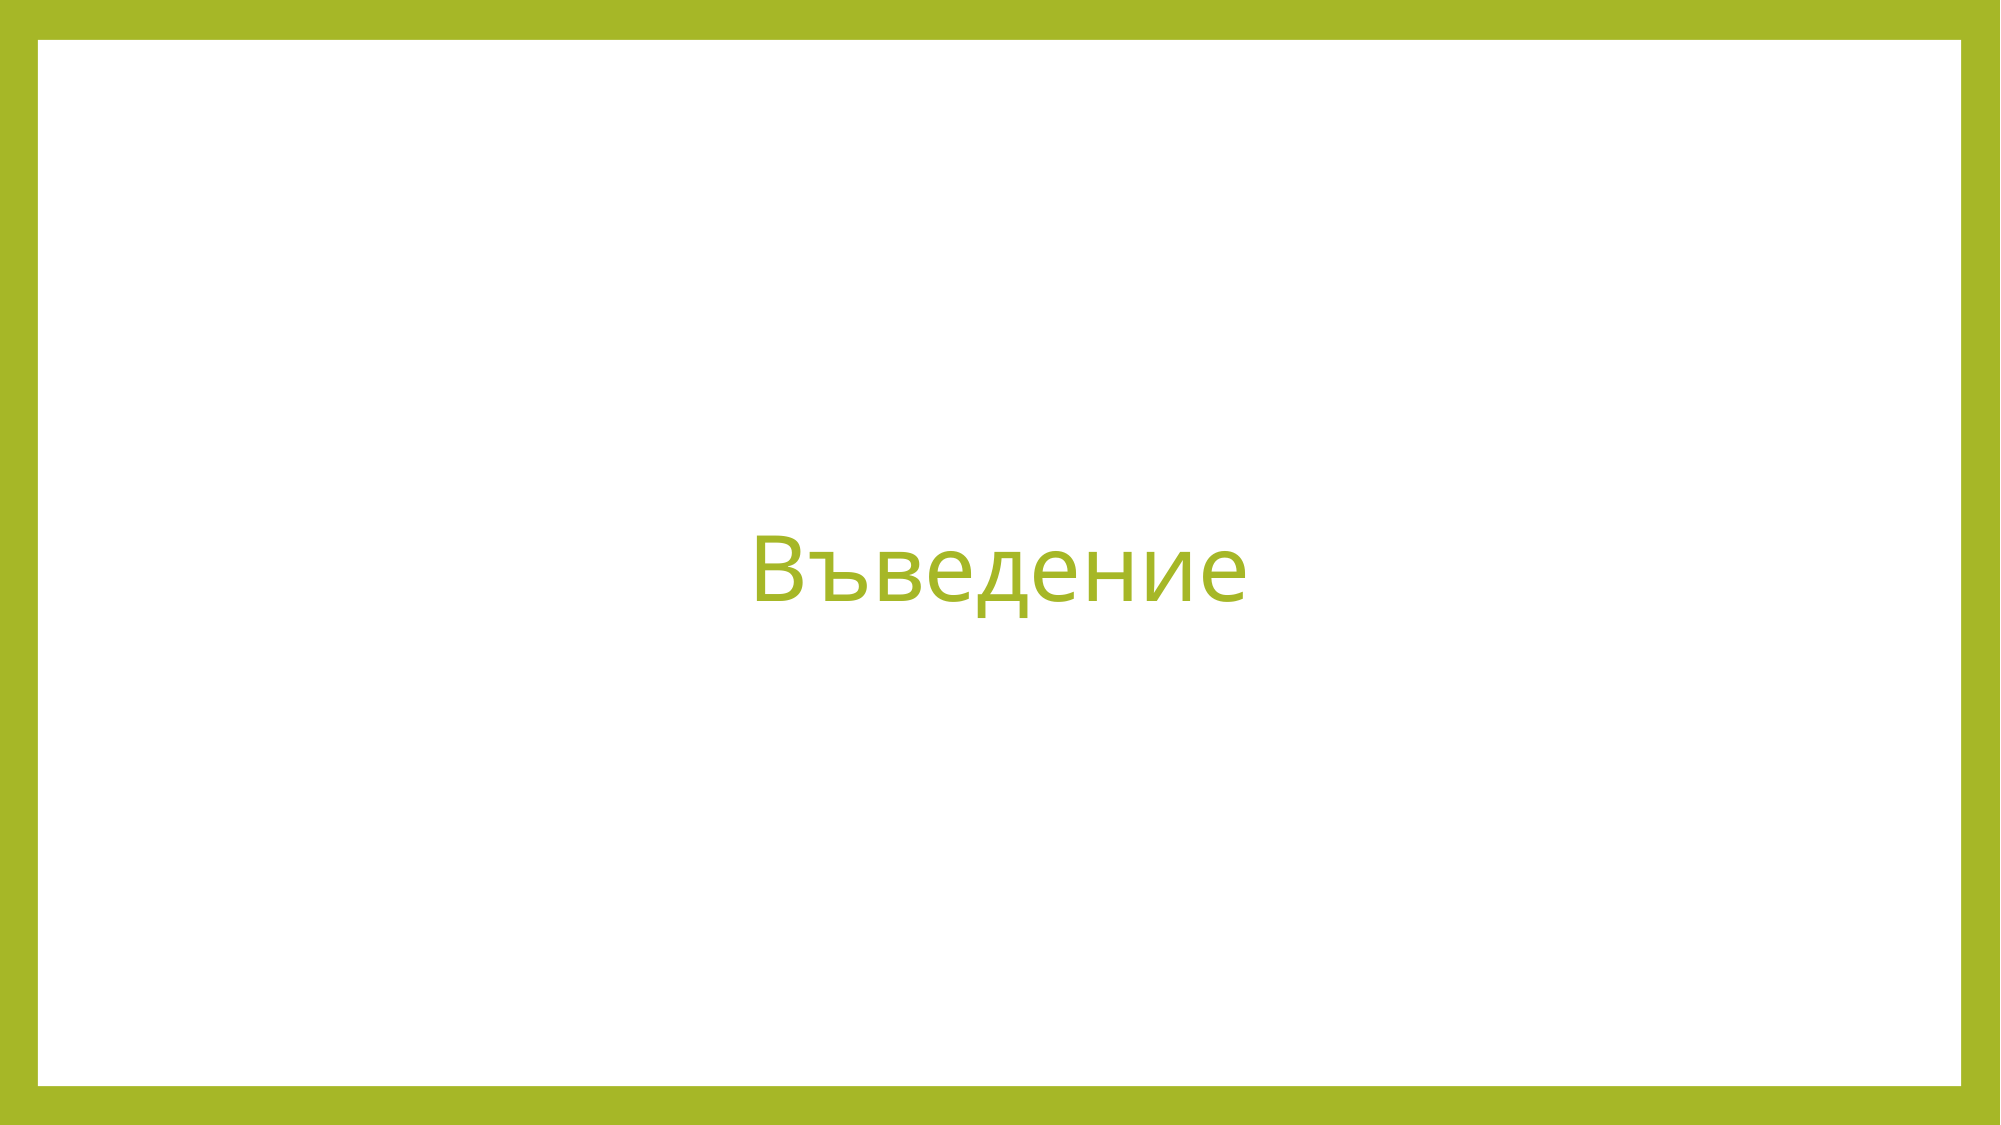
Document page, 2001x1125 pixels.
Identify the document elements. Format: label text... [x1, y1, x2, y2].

text_box Въведение [733, 502, 1266, 628]
